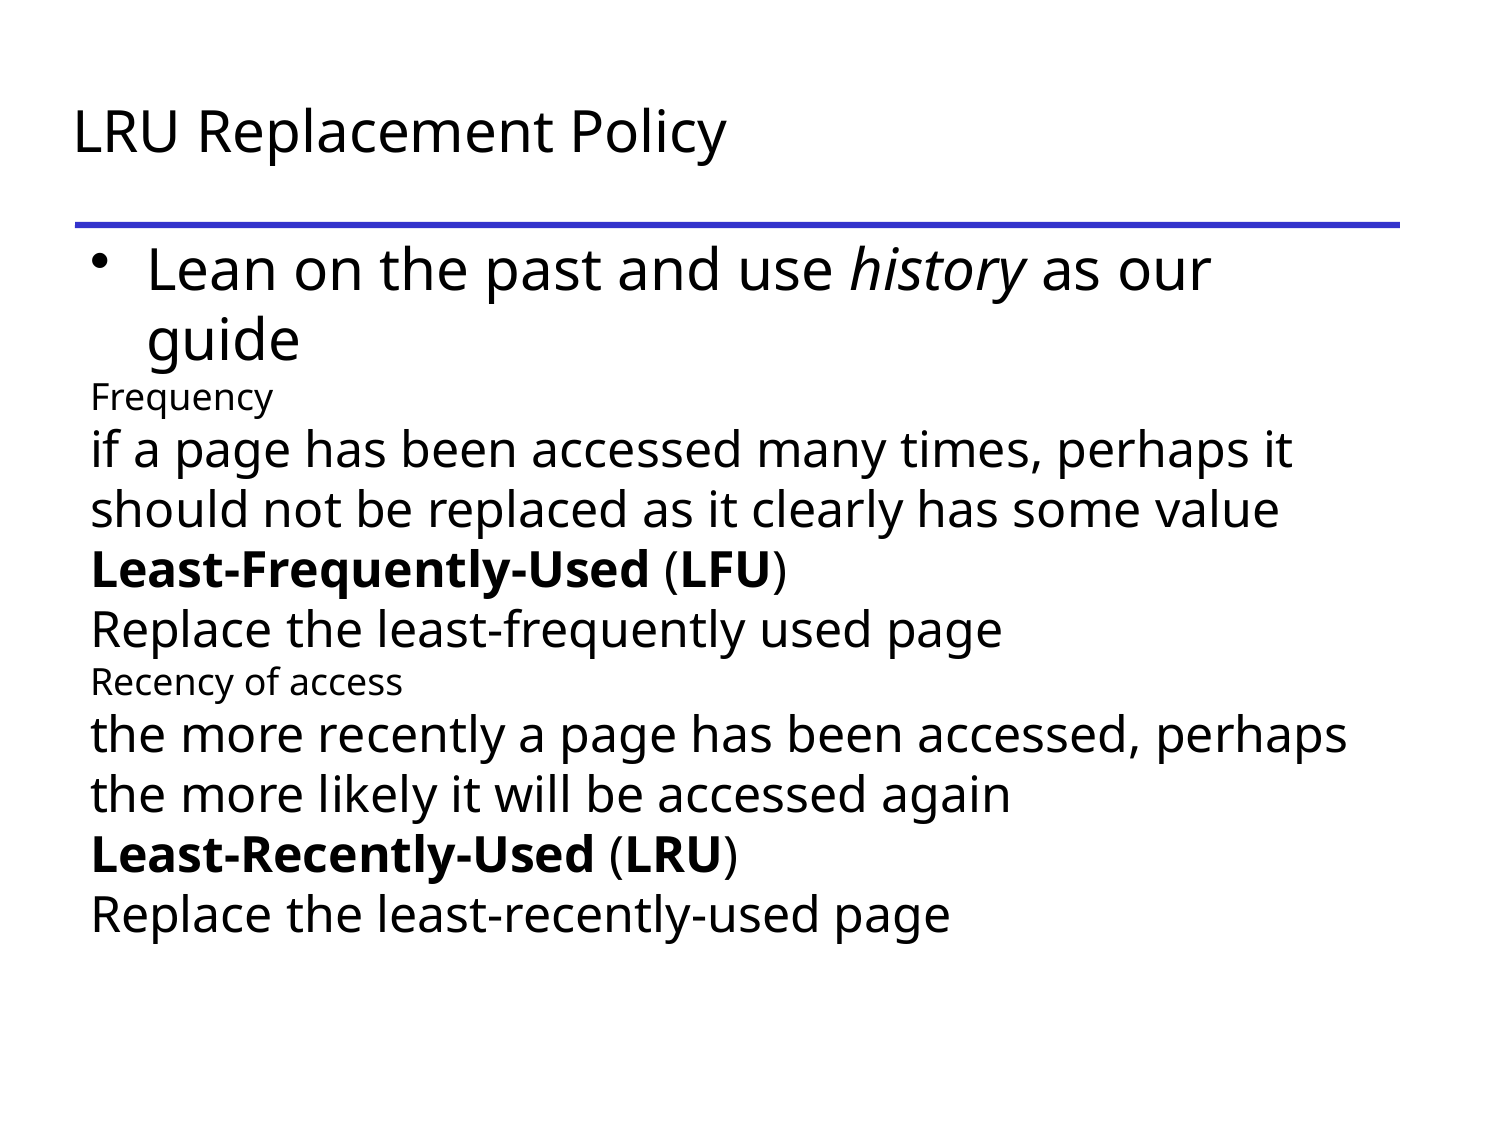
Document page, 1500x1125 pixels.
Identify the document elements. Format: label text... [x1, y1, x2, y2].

title LRU Replacement Policy [57, 87, 1363, 182]
list Lean on the past and use history as our guide Frequency if a page has been accessed many times, perhaps it should not be replaced as it clearly has some value Least-Frequently-Used (LFU) Replace the least-frequently used page Recency of access the more recently a page has been accessed, perhaps the more likely it will be accessed again Least-Recently-Used (LRU) Replace the least-recently-used page [75, 224, 1388, 1038]
